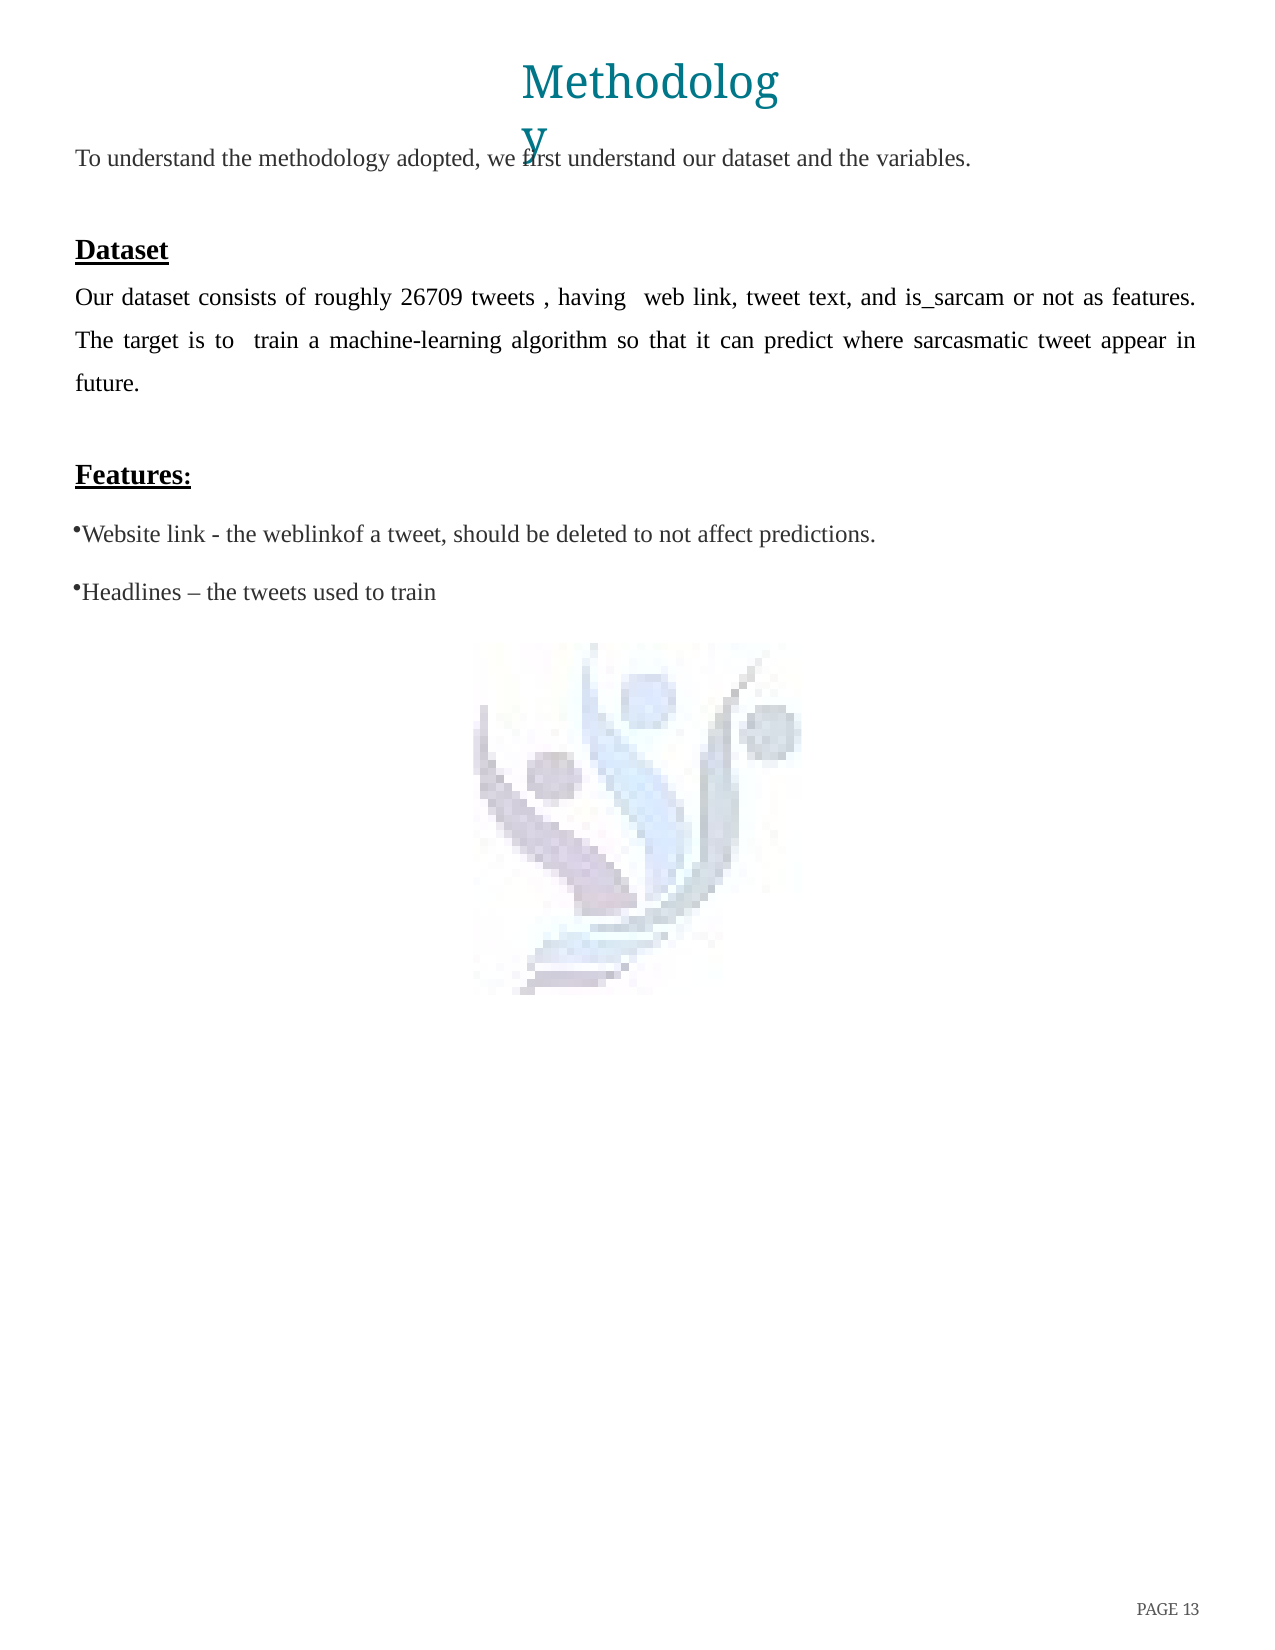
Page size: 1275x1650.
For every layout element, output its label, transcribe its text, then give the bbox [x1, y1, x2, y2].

text_box To understand the methodology adopted, we first understand our dataset and the variables. Dataset Our dataset consists of roughly 26709 tweets , having web link, tweet text, and is_sarcam or not as features. The target is to train a machine-learning algorithm so that it can predict where sarcasmatic tweet appear in future. Features: Website link - the weblinkof a tweet, should be deleted to not affect predictions. Headlines – the tweets used to train [72, 139, 1203, 606]
picture [473, 643, 802, 995]
title Methodology [519, 51, 789, 139]
slide_number PAGE 13 [1134, 1601, 1205, 1650]
